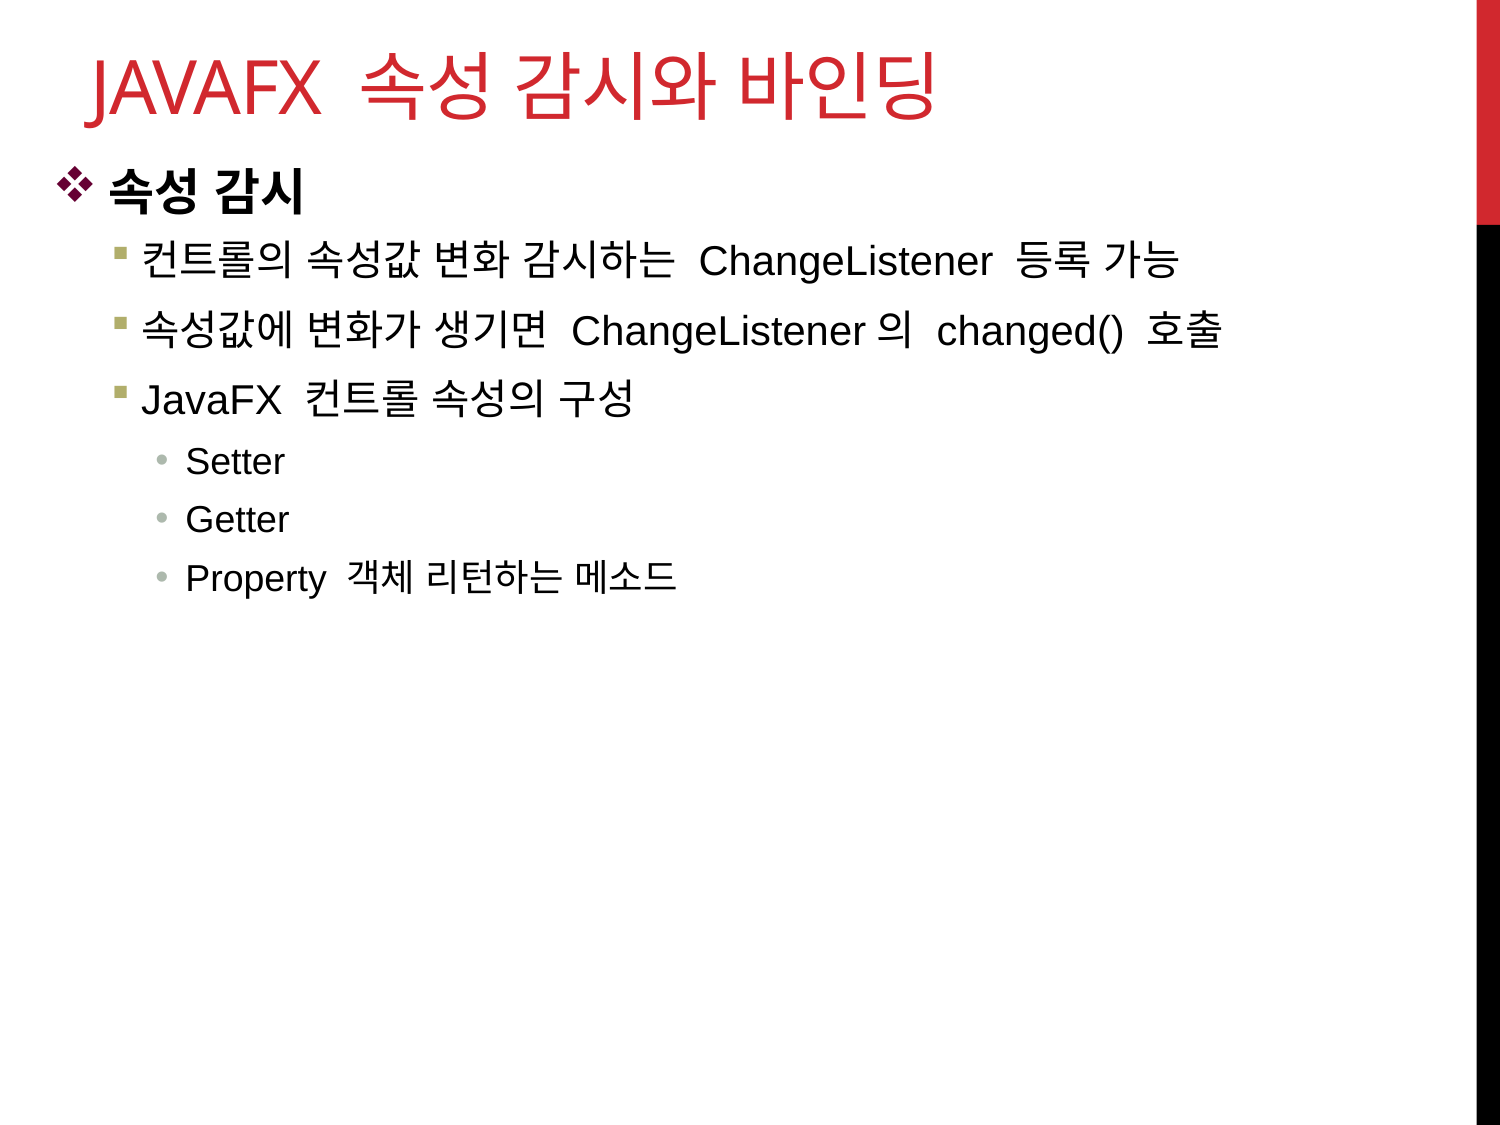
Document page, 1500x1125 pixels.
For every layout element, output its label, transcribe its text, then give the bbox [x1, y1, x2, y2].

title JavaFX 속성 감시와 바인딩 [75, 25, 1258, 138]
list 속성 감시 컨트롤의 속성값 변화 감시하는 ChangeListener 등록 가능 속성값에 변화가 생기면 ChangeListener의 changed() 호출 JavaFX 컨트롤 속성의 구성 Setter Getter Property 객체 리턴하는 메소드 [37, 152, 1463, 1091]
